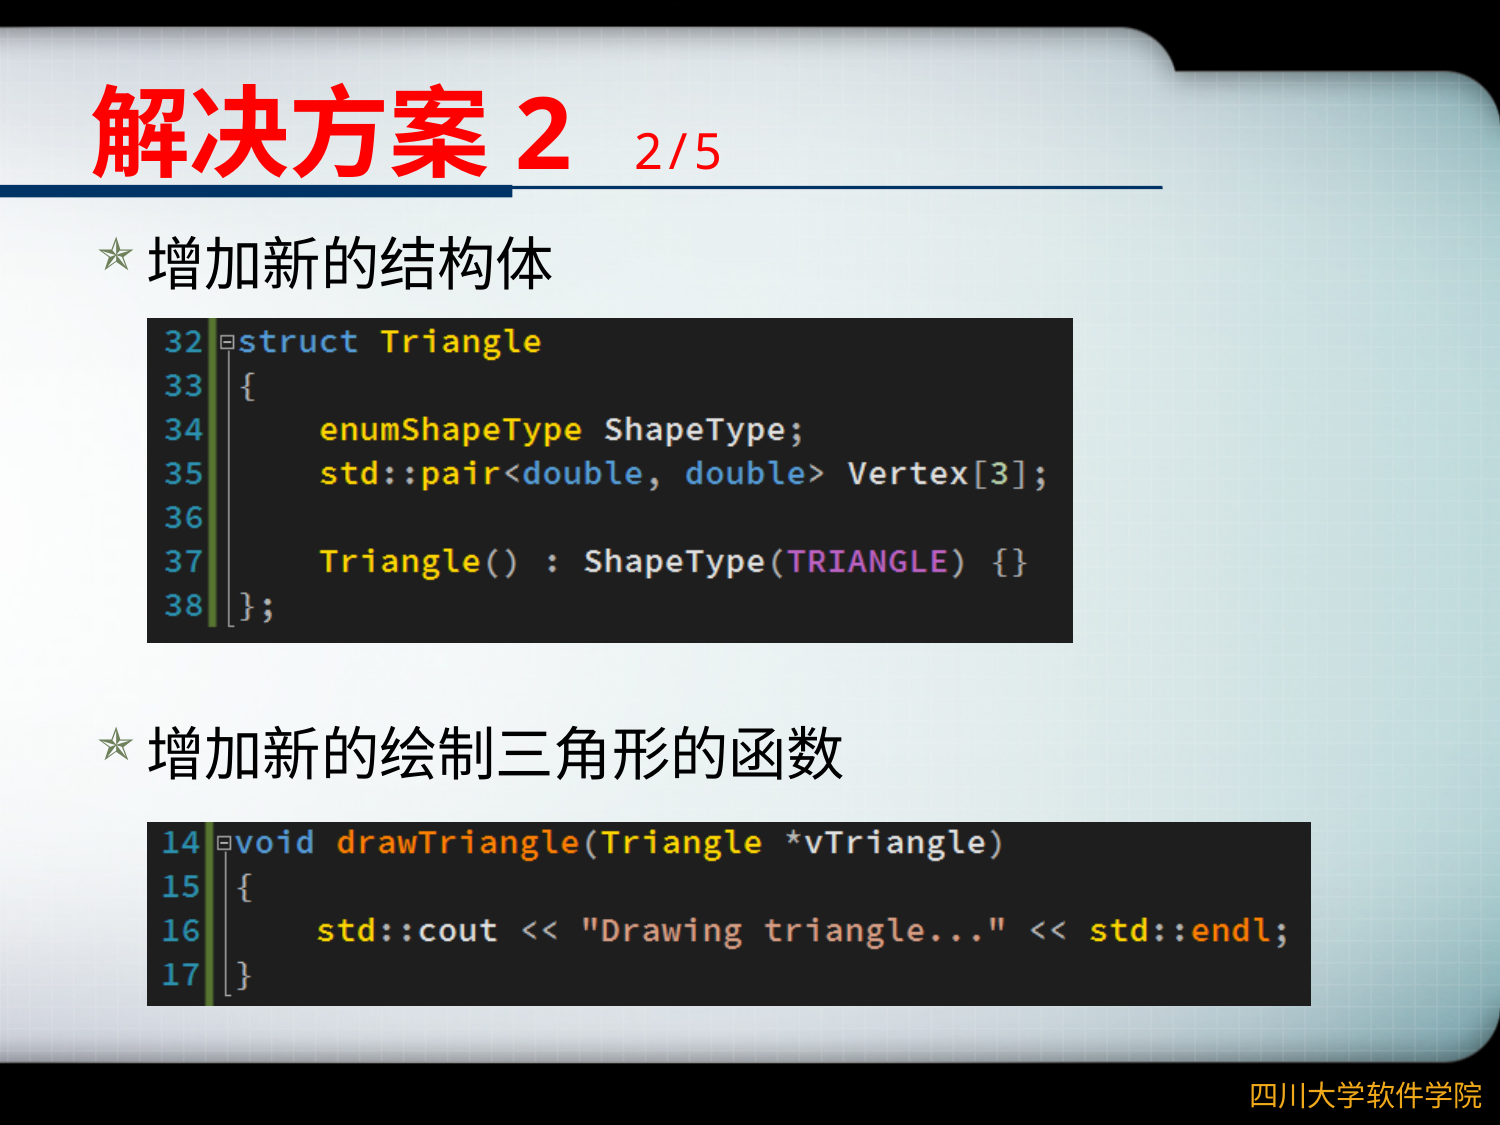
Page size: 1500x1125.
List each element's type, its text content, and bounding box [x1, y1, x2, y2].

list 增加新的结构体 增加新的绘制三角形的函数 [75, 219, 1447, 1059]
picture [0, 0, 1500, 1125]
title 解决方案2 2/5 [75, 78, 1447, 180]
